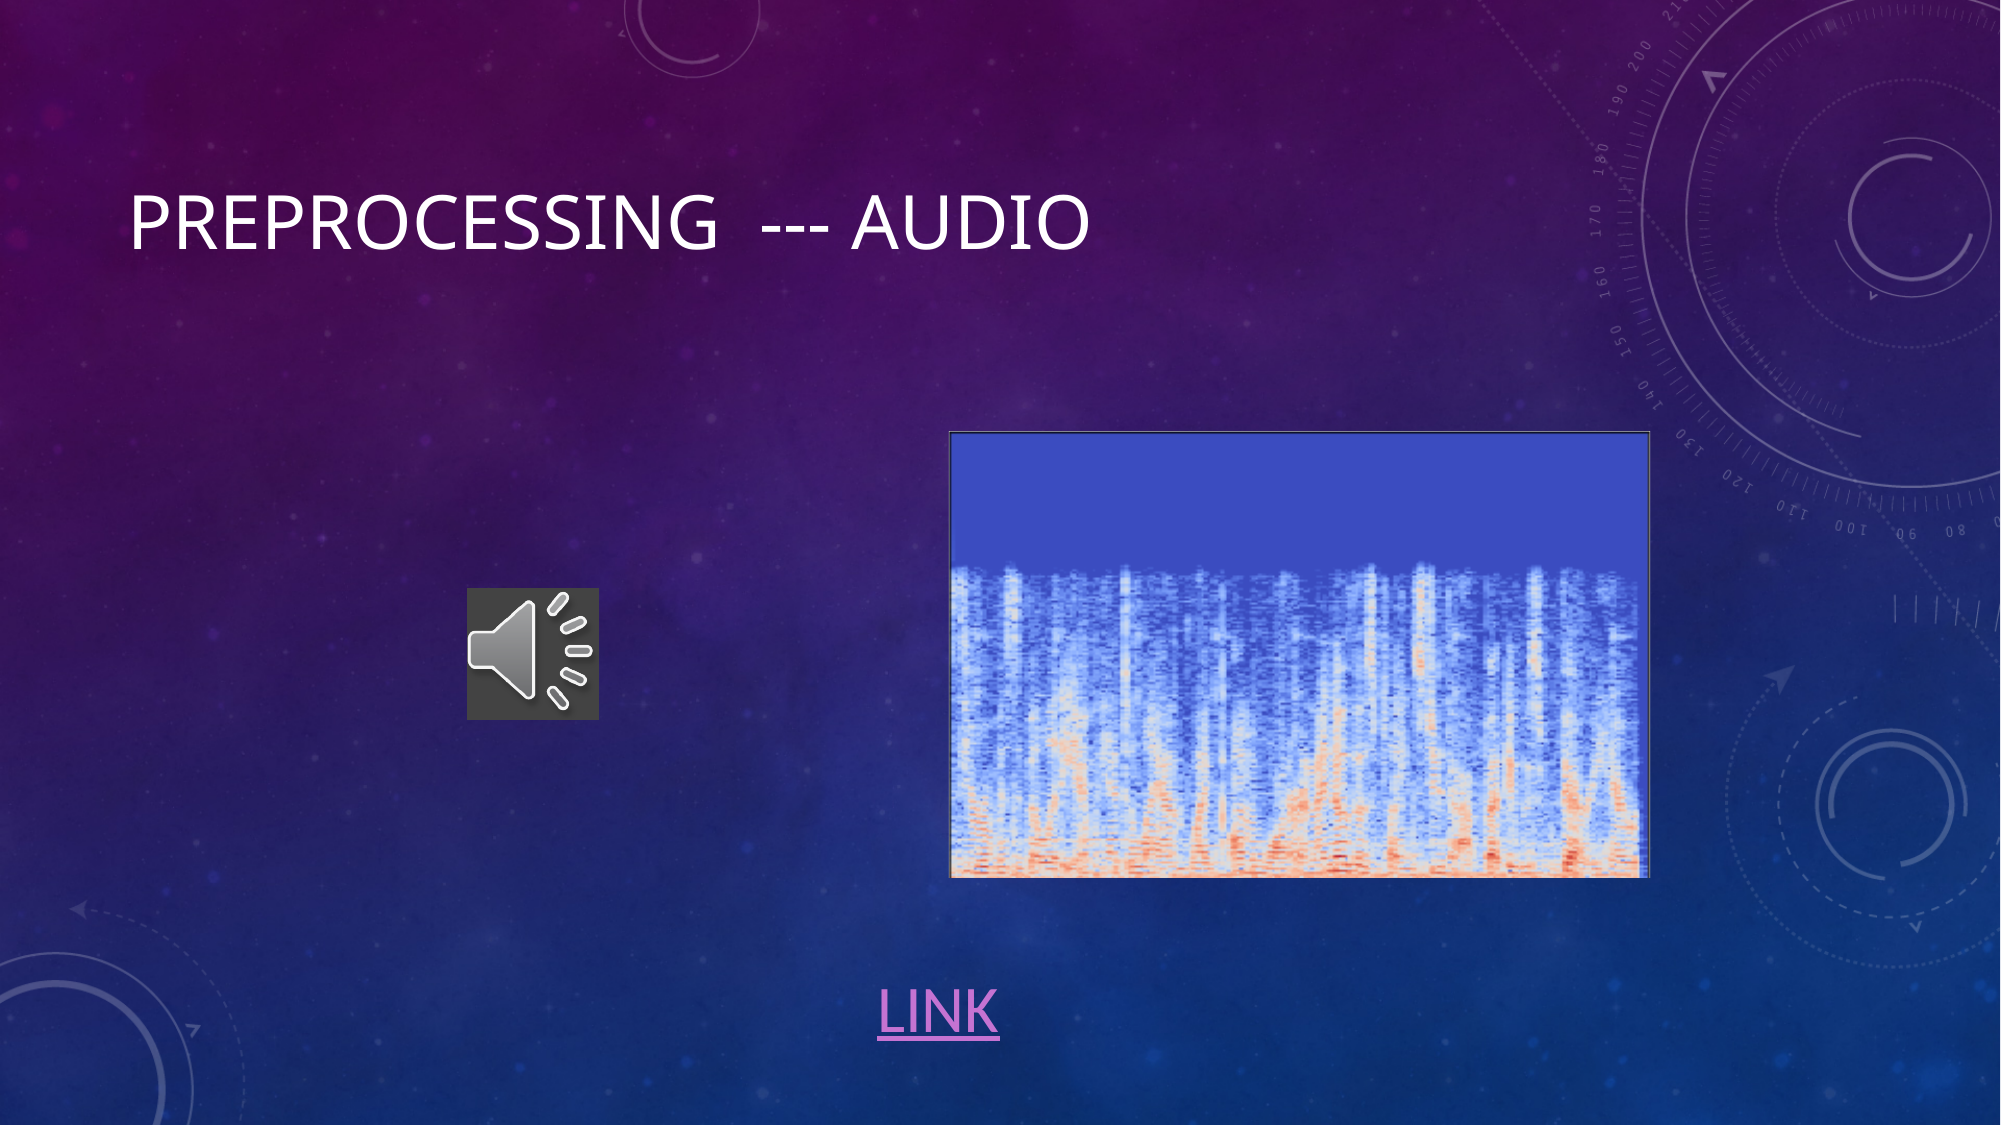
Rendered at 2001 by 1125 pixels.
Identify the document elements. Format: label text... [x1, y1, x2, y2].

text_box LINK [862, 957, 1036, 1053]
title Preprocessing --- AuDIO [112, 99, 1775, 339]
picture [0, 0, 2001, 1125]
